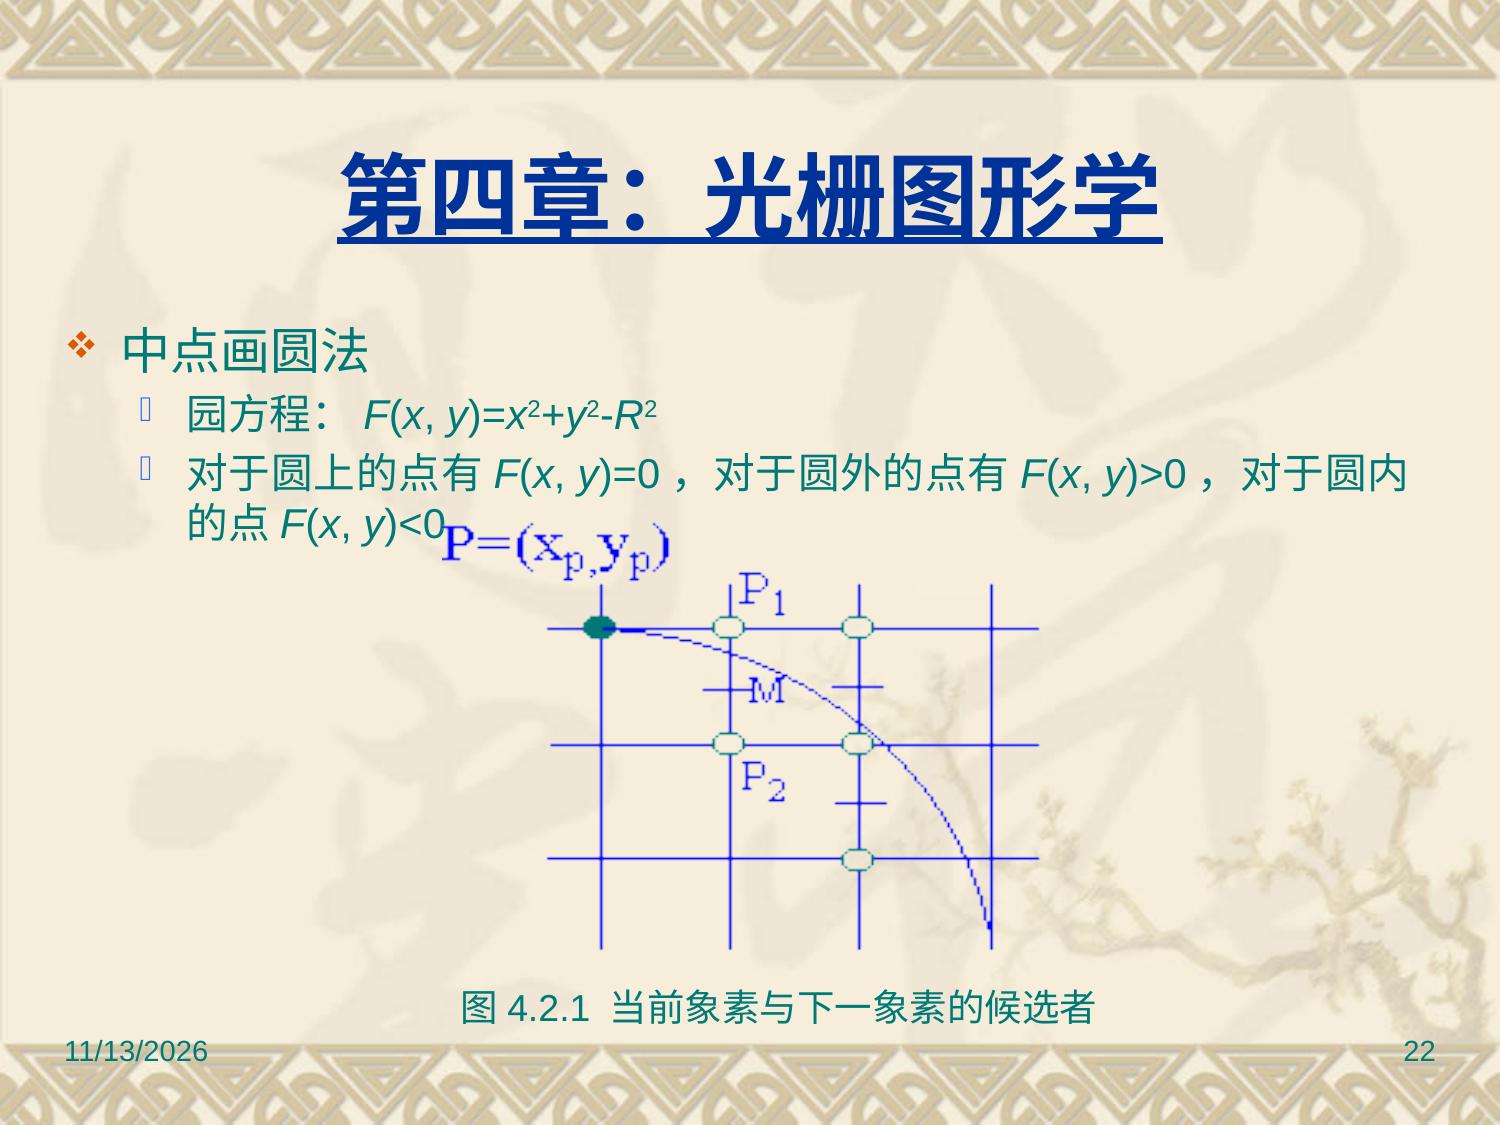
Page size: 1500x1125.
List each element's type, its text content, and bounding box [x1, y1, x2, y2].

list 中点画圆法 园方程：F(x, y)=x2+y2-R2 对于圆上的点有F(x, y)=0，对于圆外的点有F(x, y)>0，对于圆内的点F(x, y)<0 [49, 312, 1425, 1001]
picture [0, 0, 1500, 1125]
text_box 22 [1074, 1024, 1451, 1103]
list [442, 515, 1044, 954]
text_box 12/30/2016 [49, 1024, 425, 1103]
title 第四章：光栅图形学 [49, 99, 1451, 288]
text_box 图4.2.1 当前象素与下一象素的候选者 [445, 976, 1113, 1036]
